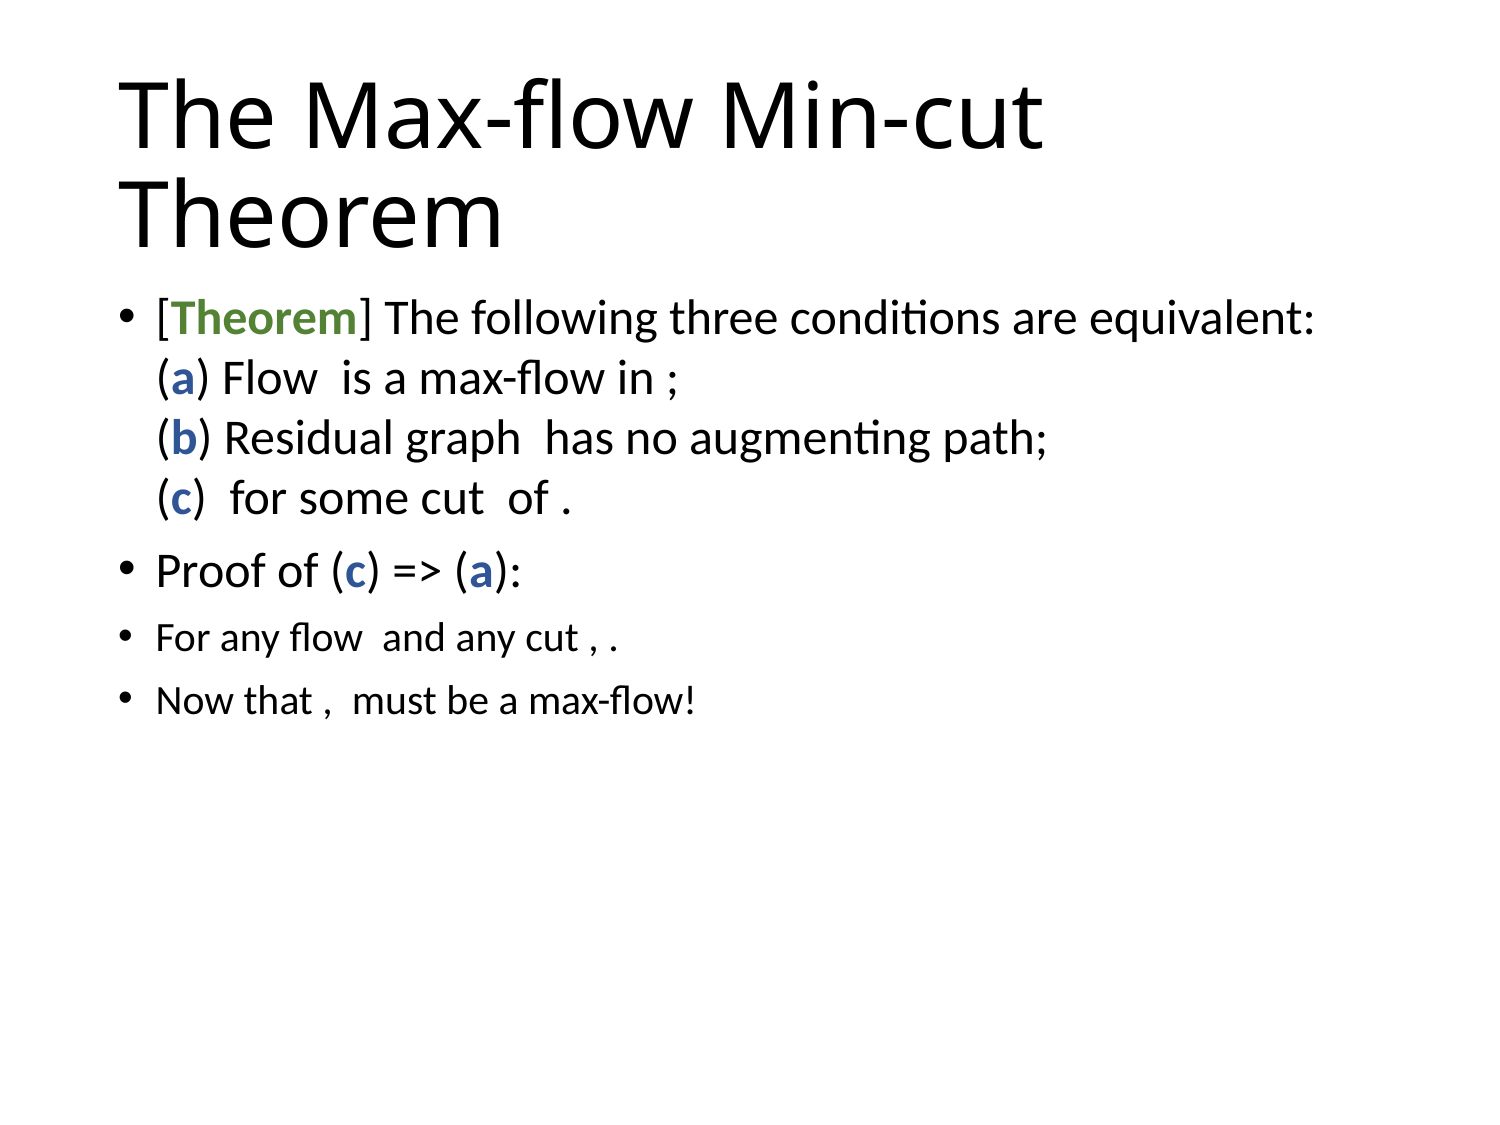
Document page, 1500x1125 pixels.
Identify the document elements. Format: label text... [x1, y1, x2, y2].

title The Max-flow Min-cut Theorem [103, 59, 1397, 278]
